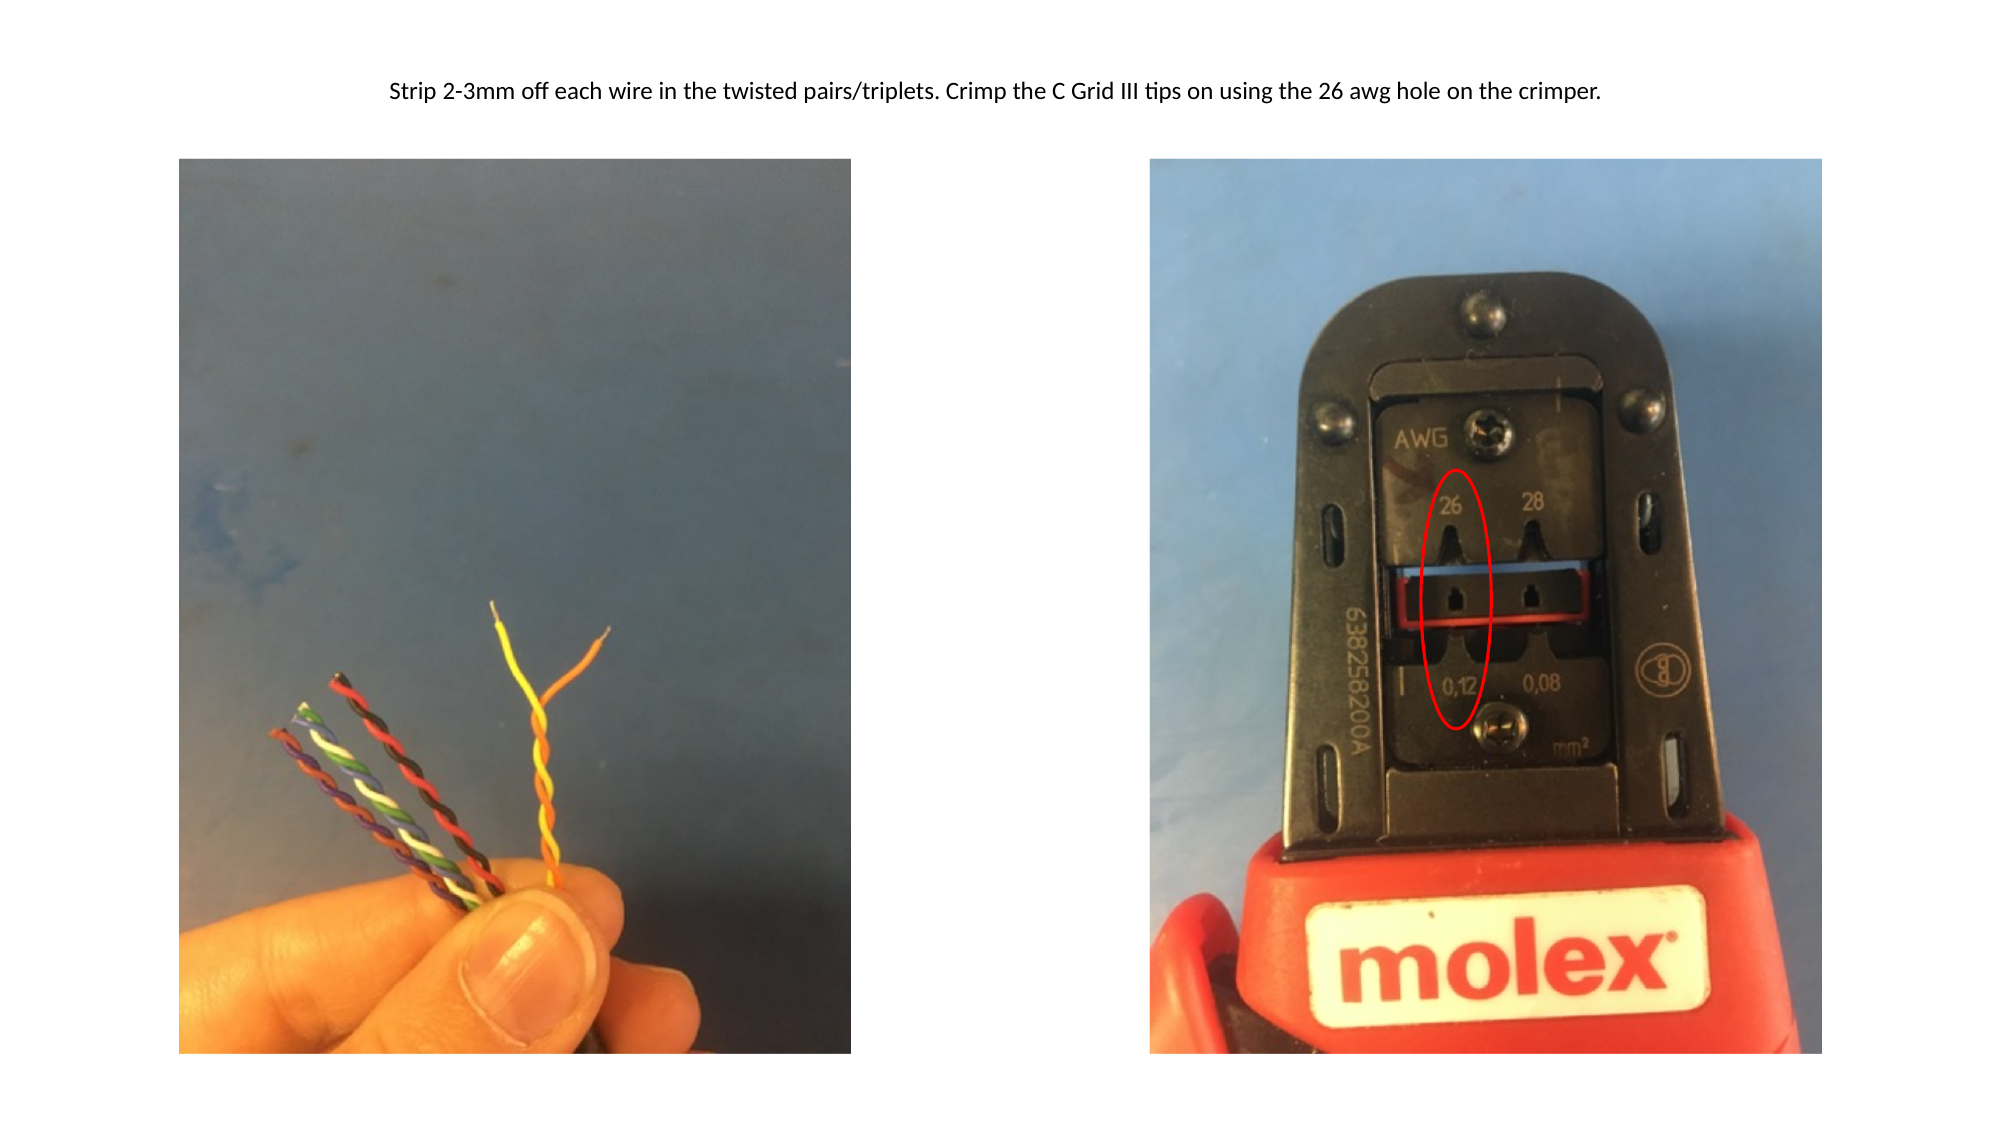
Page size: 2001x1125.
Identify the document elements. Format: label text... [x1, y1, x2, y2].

text_box Strip 2-3mm off each wire in the twisted pairs/triplets. Crimp the C Grid III tips on using the 26 awg hole on the crimper. [232, 66, 1768, 112]
picture [66, 160, 963, 1053]
picture [1037, 160, 1934, 1053]
